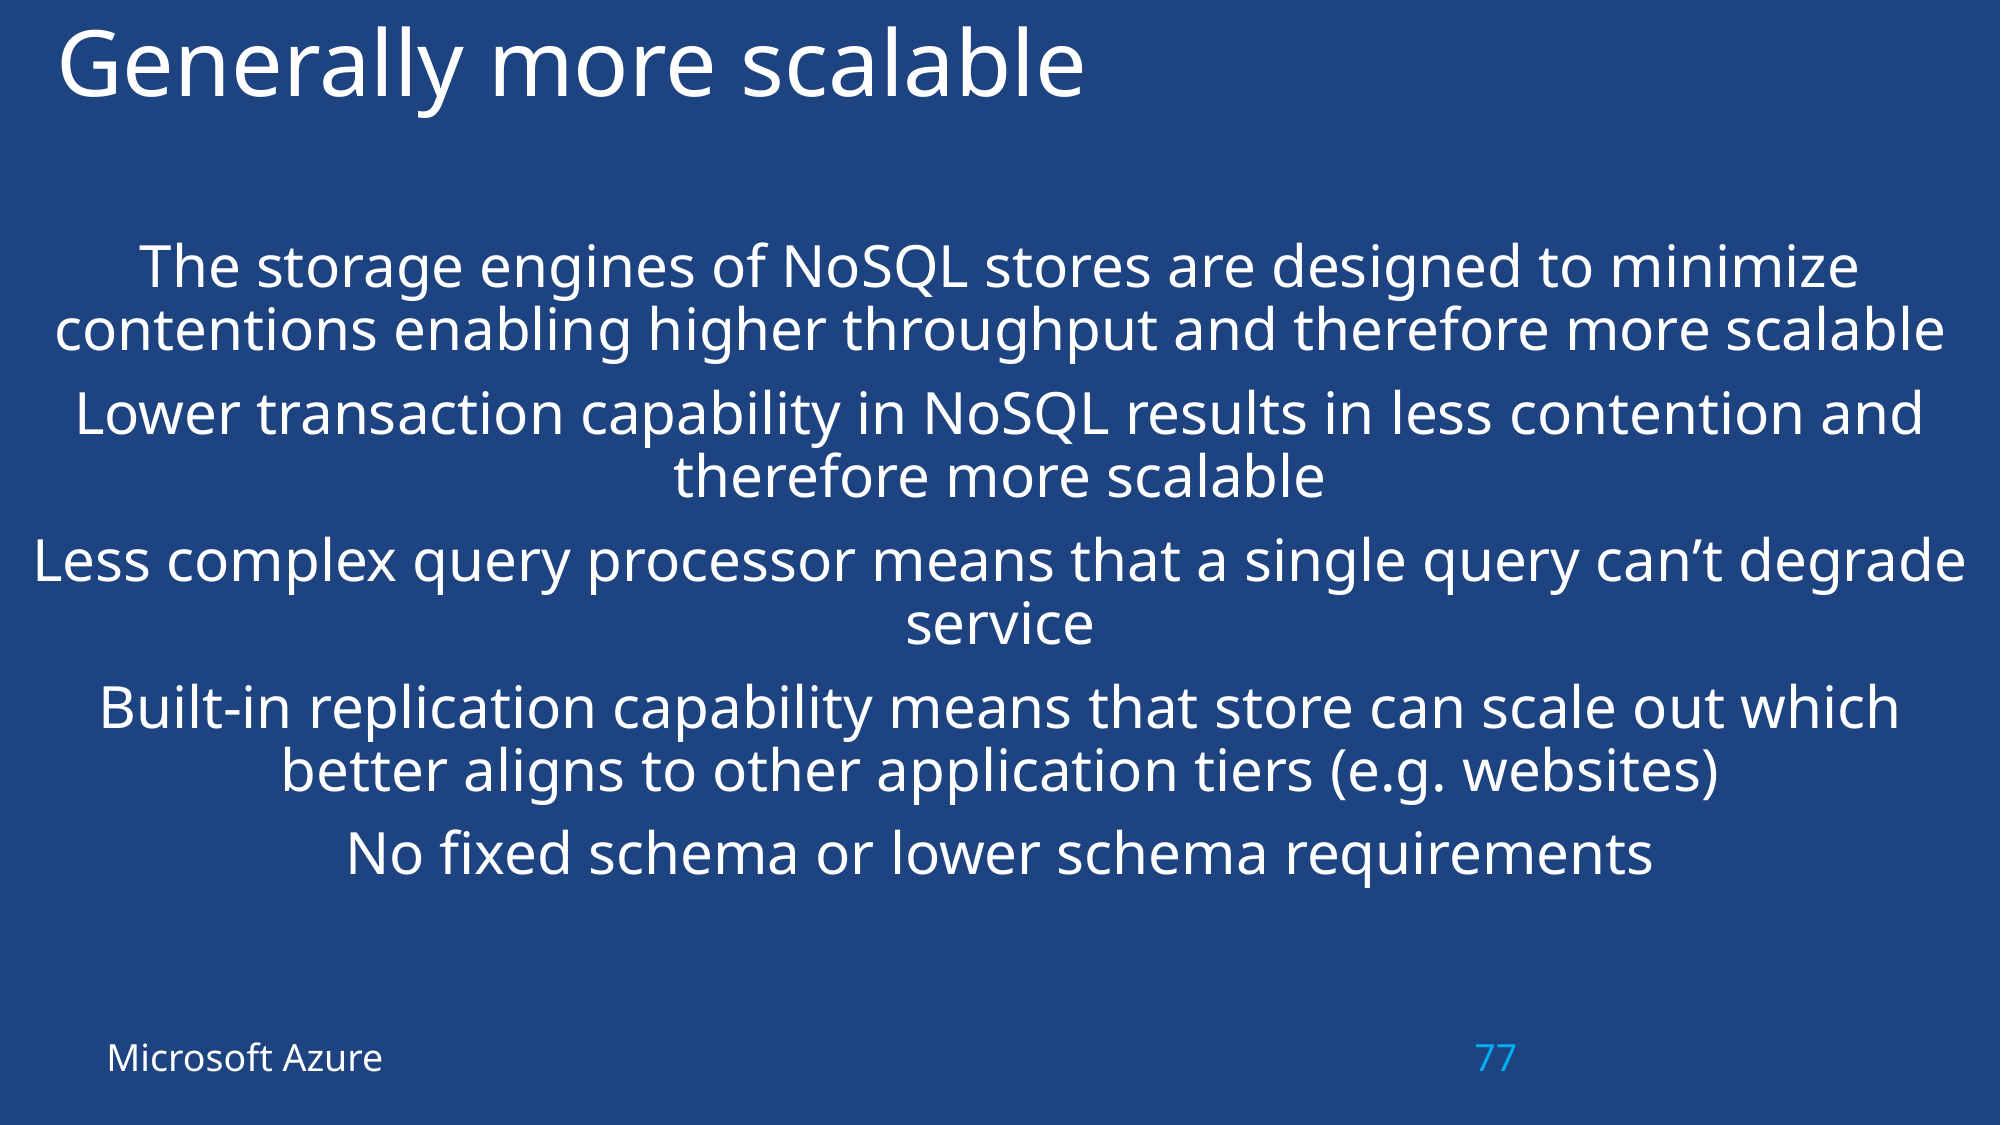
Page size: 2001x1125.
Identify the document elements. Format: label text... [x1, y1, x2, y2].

slide_number 77 [1459, 1026, 1910, 1087]
text_box Microsoft Azure [91, 1026, 399, 1086]
list The storage engines of NoSQL stores are designed to minimize contentions enabling higher throughput and therefore more scalable Lower transaction capability in NoSQL results in less contention and therefore more scalable Less complex query processor means that a single query can’t degrade service Built-in replication capability means that store can scale out which better aligns to other application tiers (e.g. websites) No fixed schema or lower schema requirements [0, 0, 2000, 1125]
